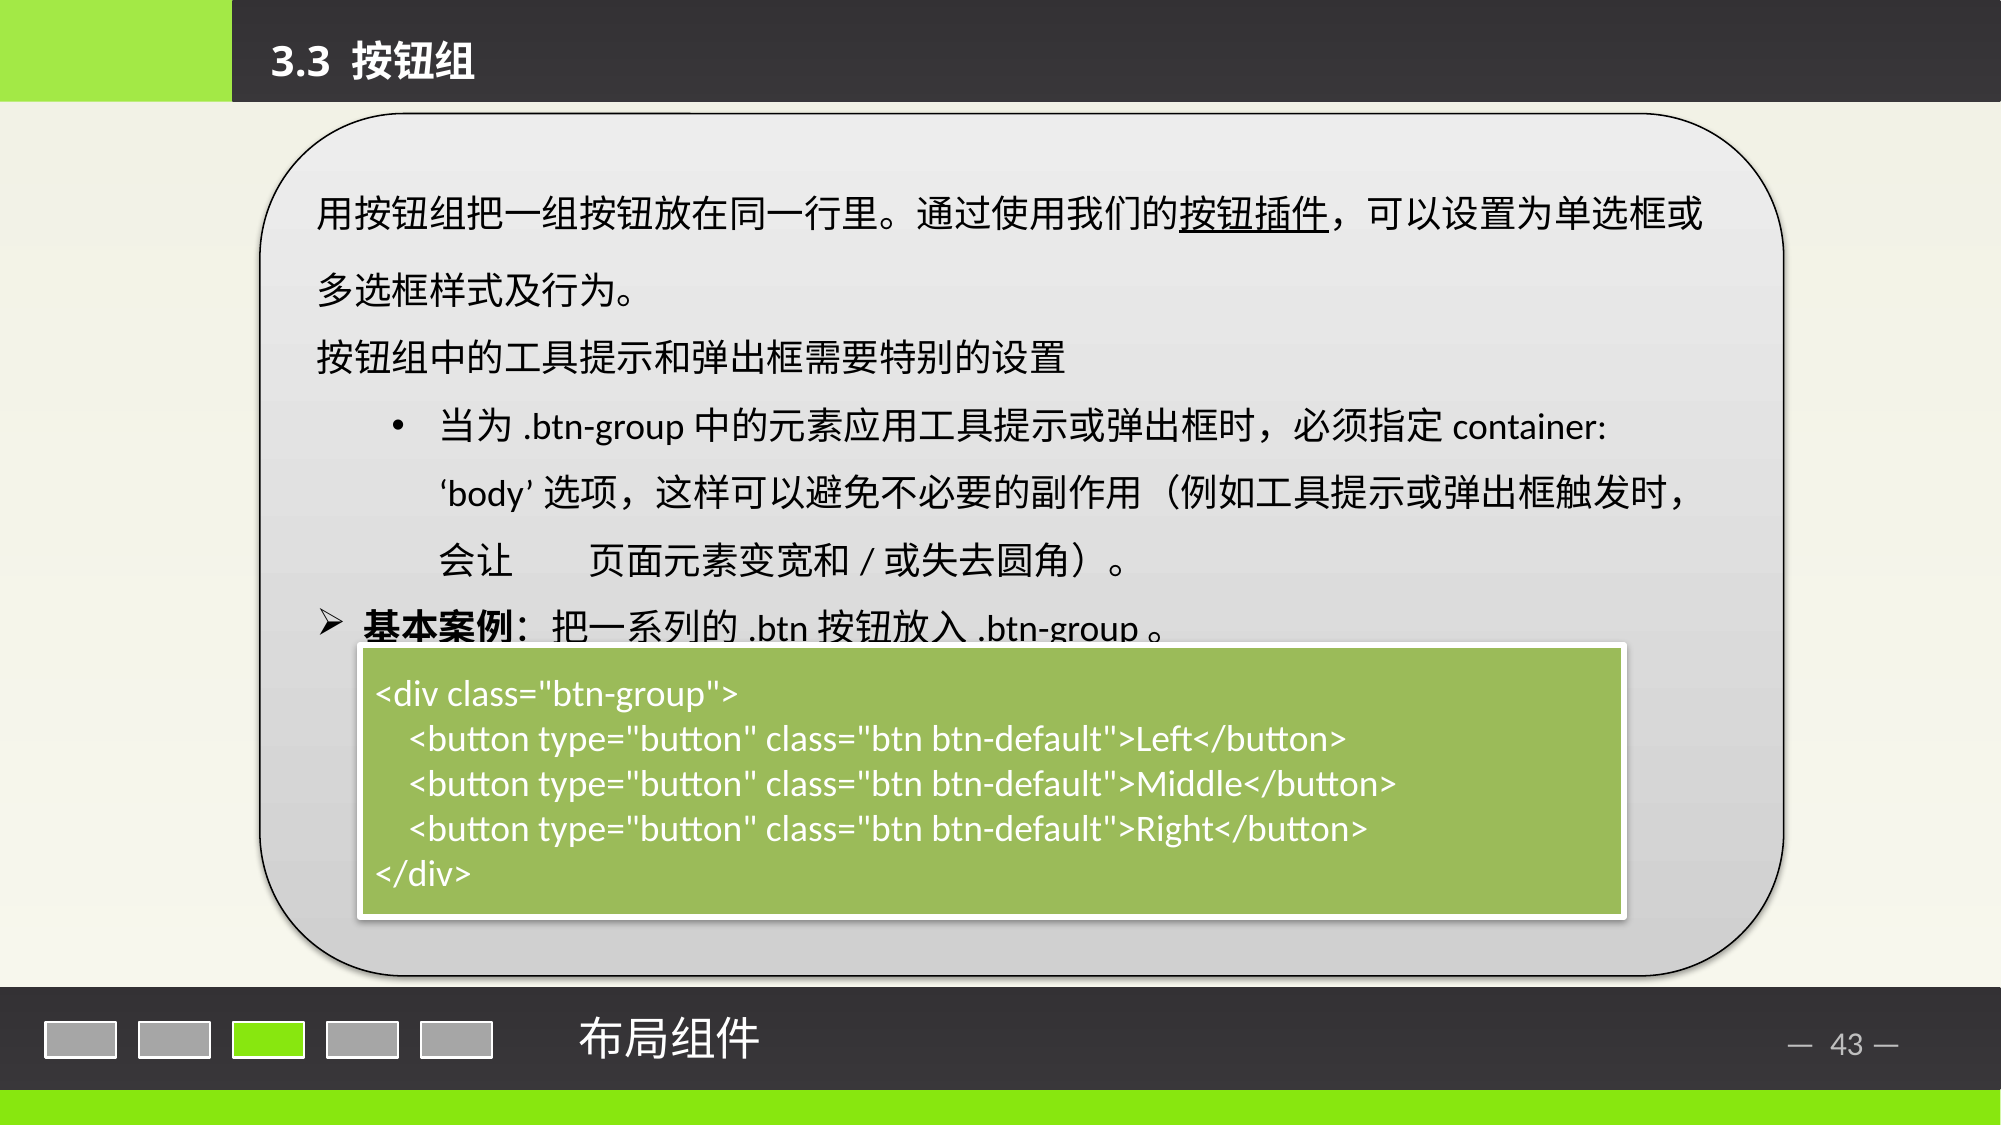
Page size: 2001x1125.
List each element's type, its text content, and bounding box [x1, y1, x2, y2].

text_box <div class="btn-group"> <button type="button" class="btn btn-default">Left</button> <button type="button" class="btn btn-default">Middle</button> <button type="button" class="btn btn-default">Right</button> </div> [357, 642, 1627, 920]
text_box 3.3 按钮组 [256, 27, 871, 93]
text_box 用按钮组把一组按钮放在同一行里。通过使用我们的按钮插件，可以设置为单选框或多选框样式及行为。 按钮组中的工具提示和弹出框需要特别的设置 当为.btn-group中的元素应用工具提示或弹出框时，必须指定container: ‘body’选项，这样可以避免不必要的副作用（例如工具提示或弹出框触发时，会让 页面元素变宽和/或失去圆角）。 基本案例：把一系列的.btn按钮放入.btn-group。 [259, 112, 1785, 977]
